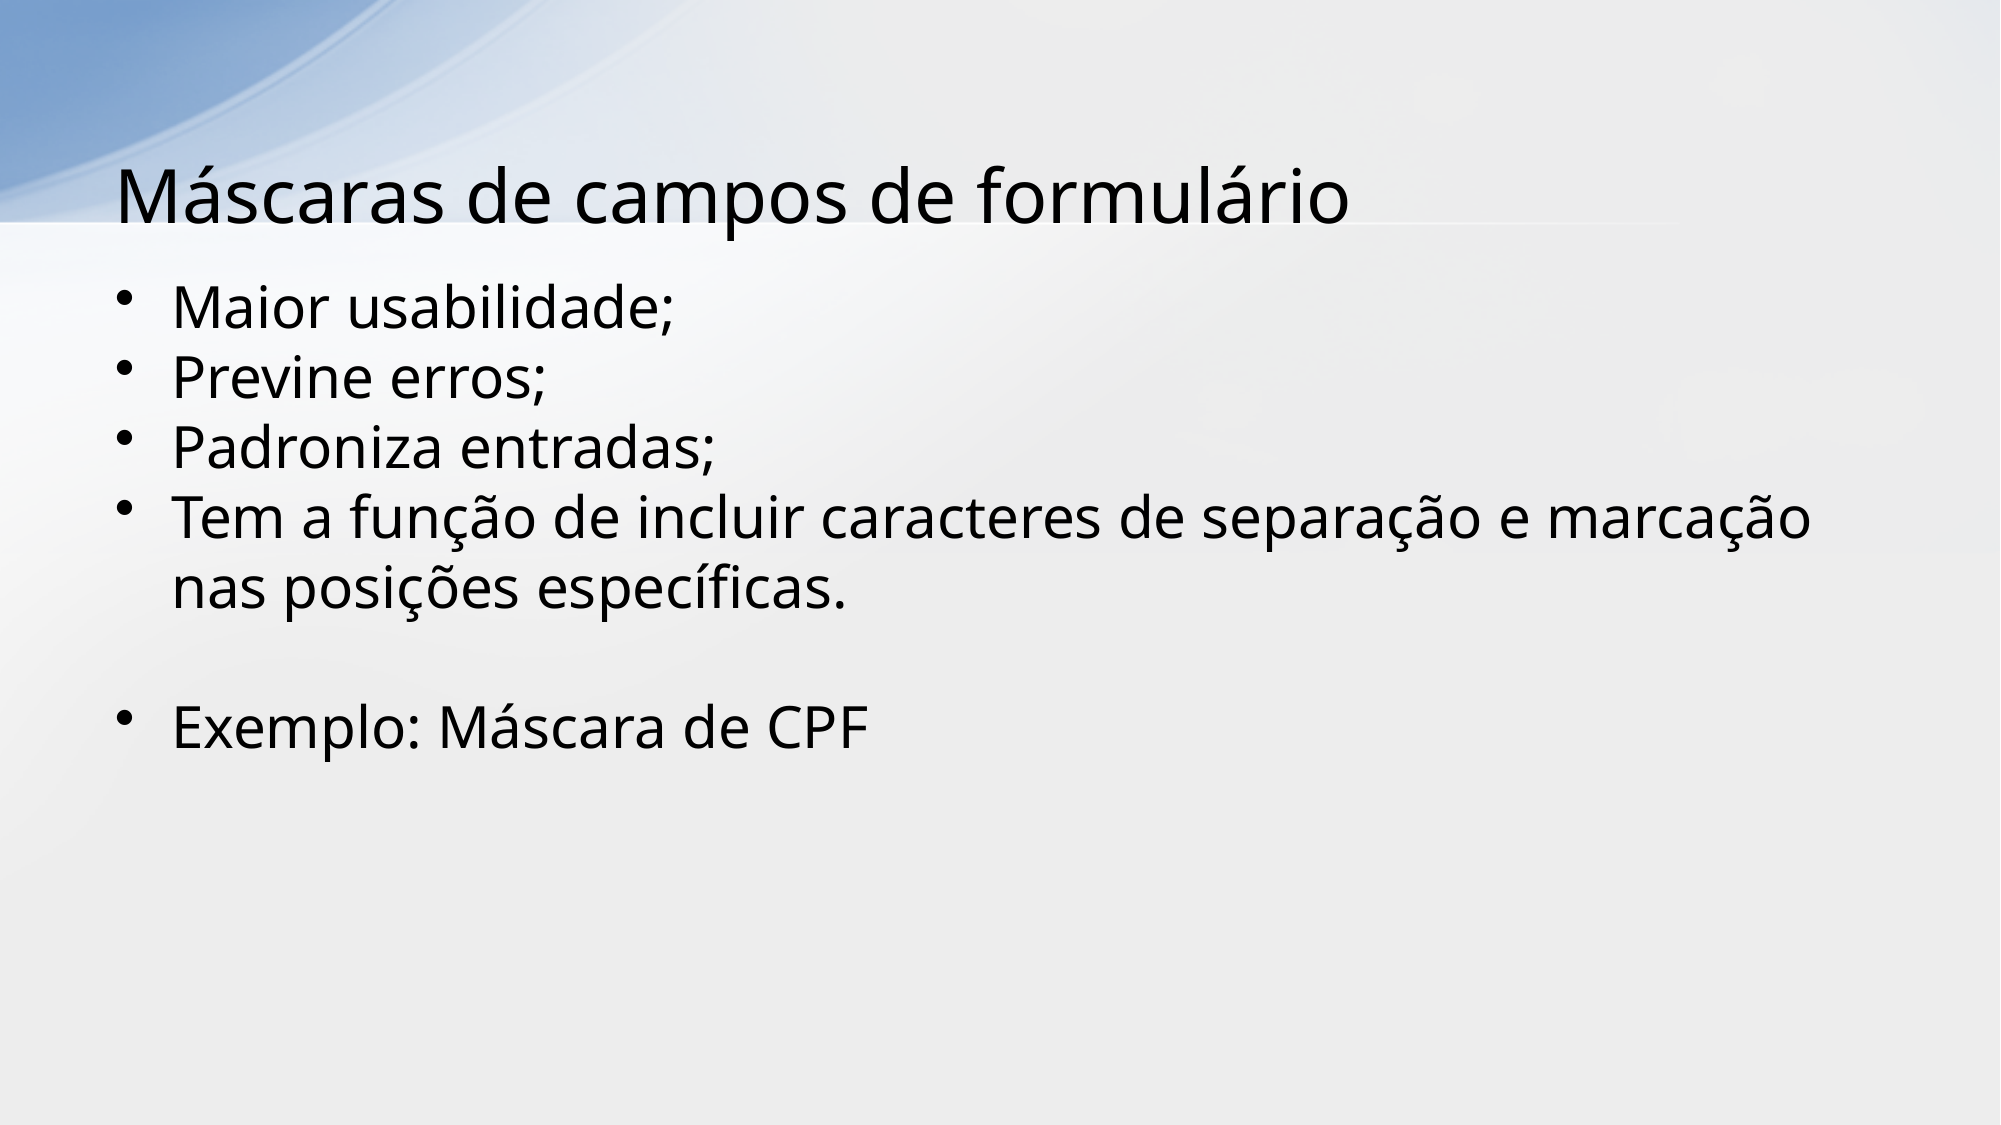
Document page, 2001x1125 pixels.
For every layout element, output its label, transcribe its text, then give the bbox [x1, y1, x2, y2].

picture [0, 0, 2000, 1125]
title Máscaras de campos de formulário [99, 58, 1900, 247]
list Maior usabilidade; Previne erros; Padroniza entradas; Tem a função de incluir caracteres de separação e marcação nas posições específicas. Exemplo: Máscara de CPF [99, 262, 1900, 1005]
